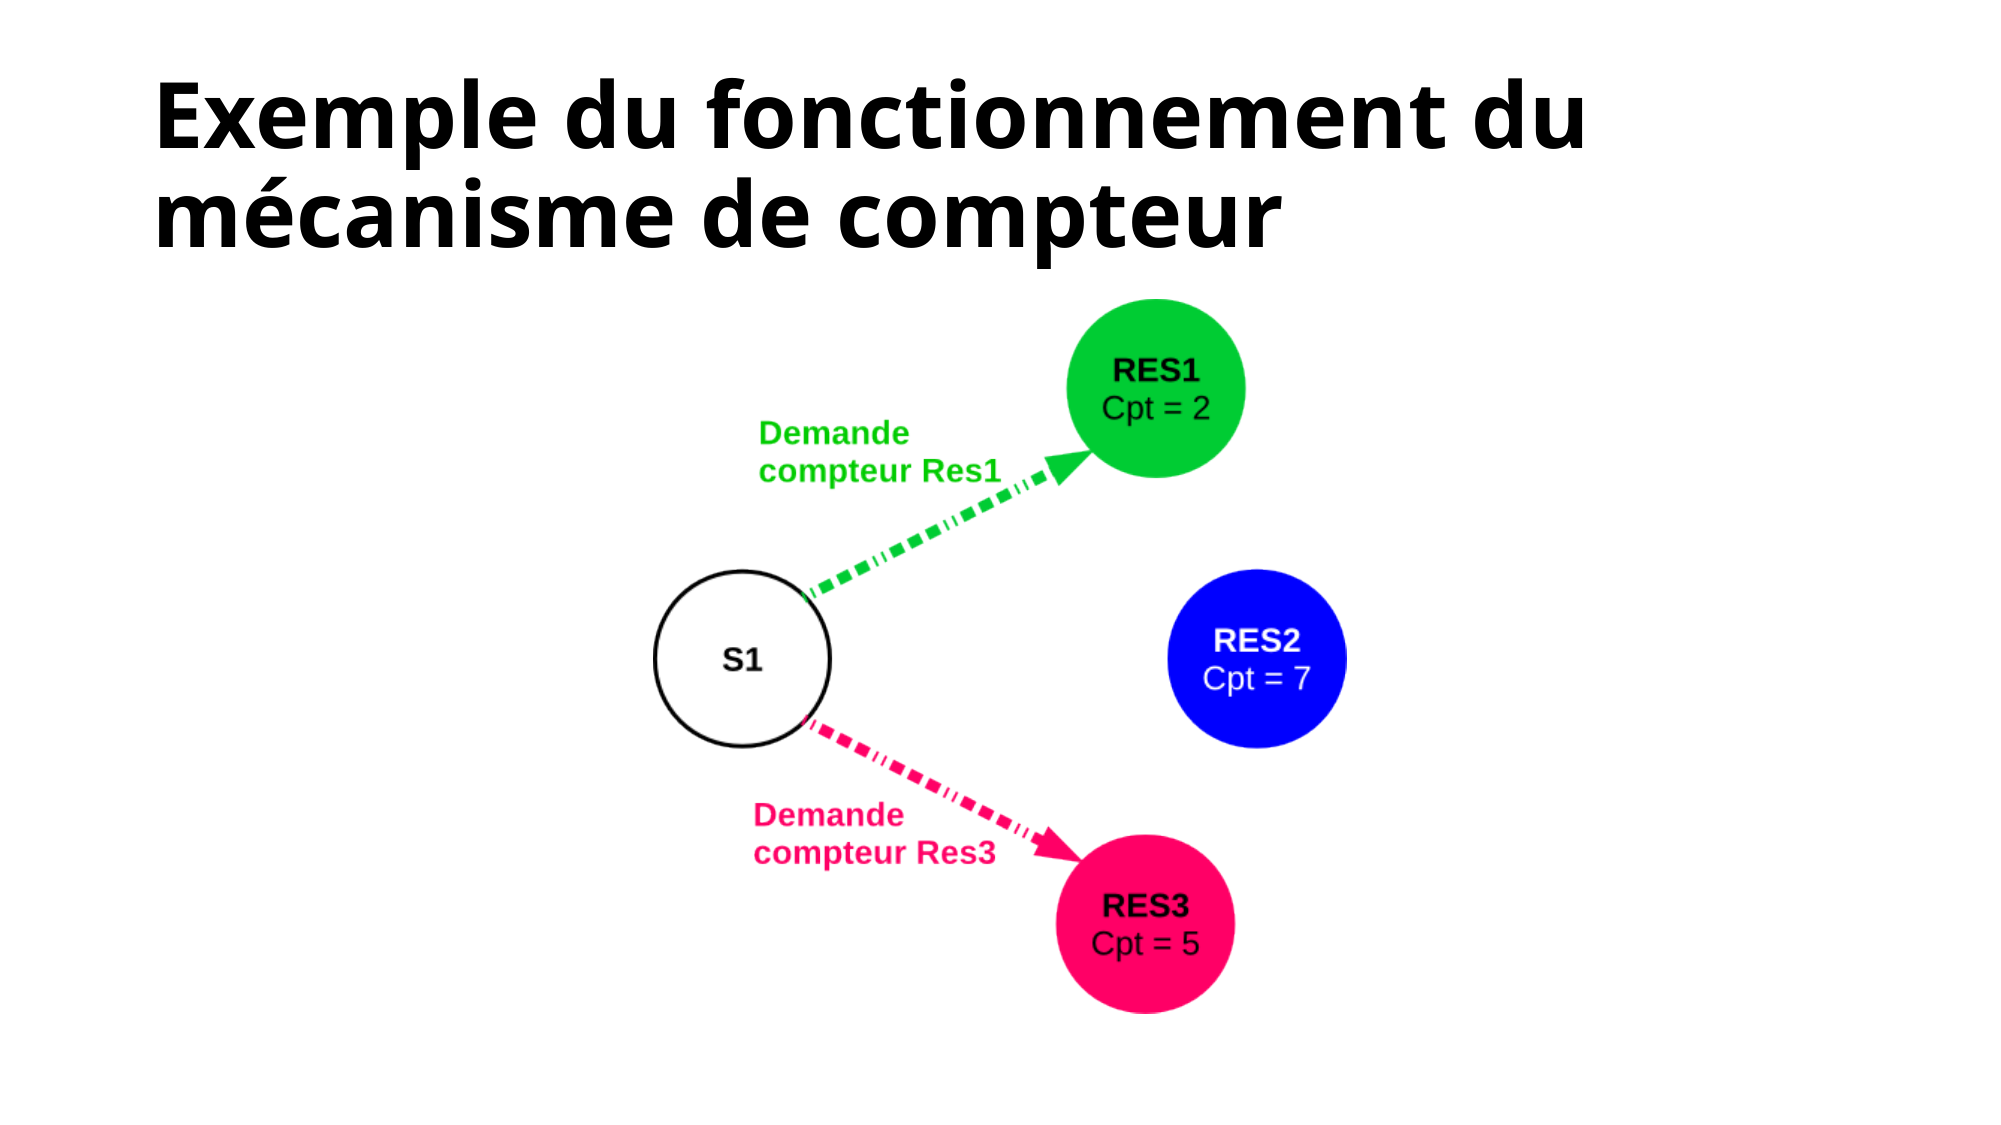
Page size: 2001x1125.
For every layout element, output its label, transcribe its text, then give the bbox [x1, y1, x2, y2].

title Exemple du fonctionnement du mécanisme de compteur [137, 59, 1863, 278]
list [653, 299, 1347, 1014]
